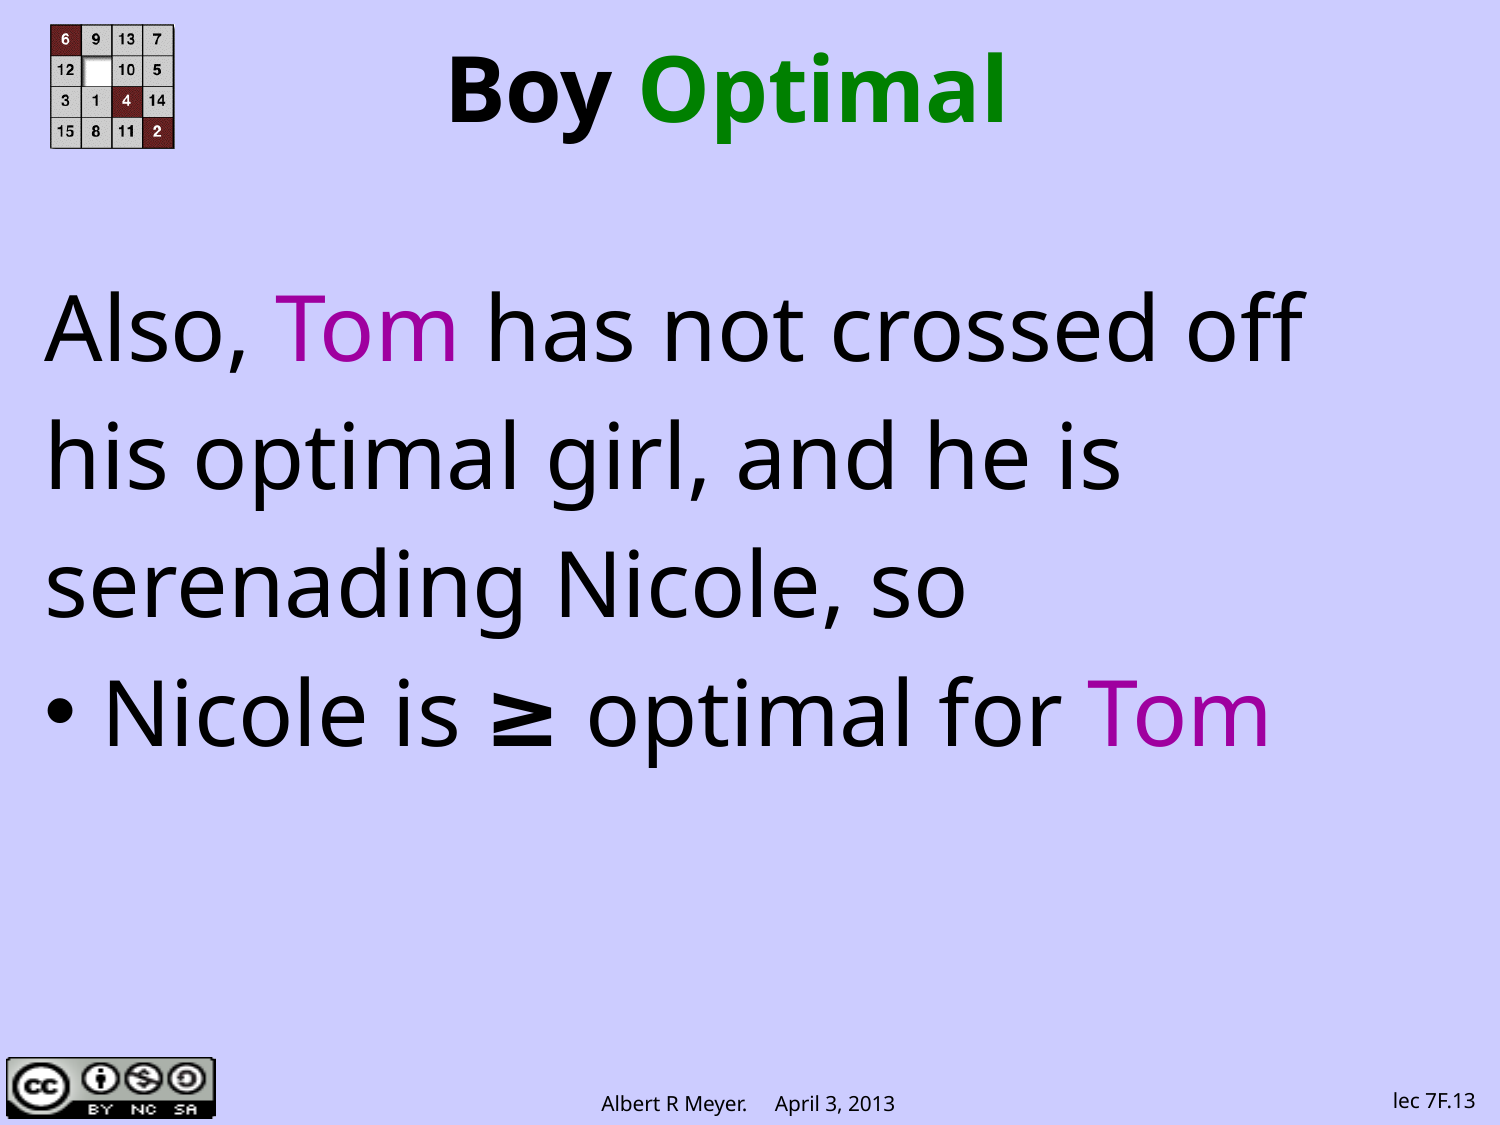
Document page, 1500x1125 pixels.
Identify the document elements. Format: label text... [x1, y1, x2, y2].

list Also, Tom has not crossed off his optimal girl, and he is serenading Nicole, so Nicole is ≥ optimal for Tom [29, 261, 1486, 832]
title Boy Optimal [429, 0, 1075, 173]
slide_number lec 7F.13 [1247, 1079, 1491, 1121]
picture [50, 24, 175, 149]
picture [6, 1057, 216, 1119]
